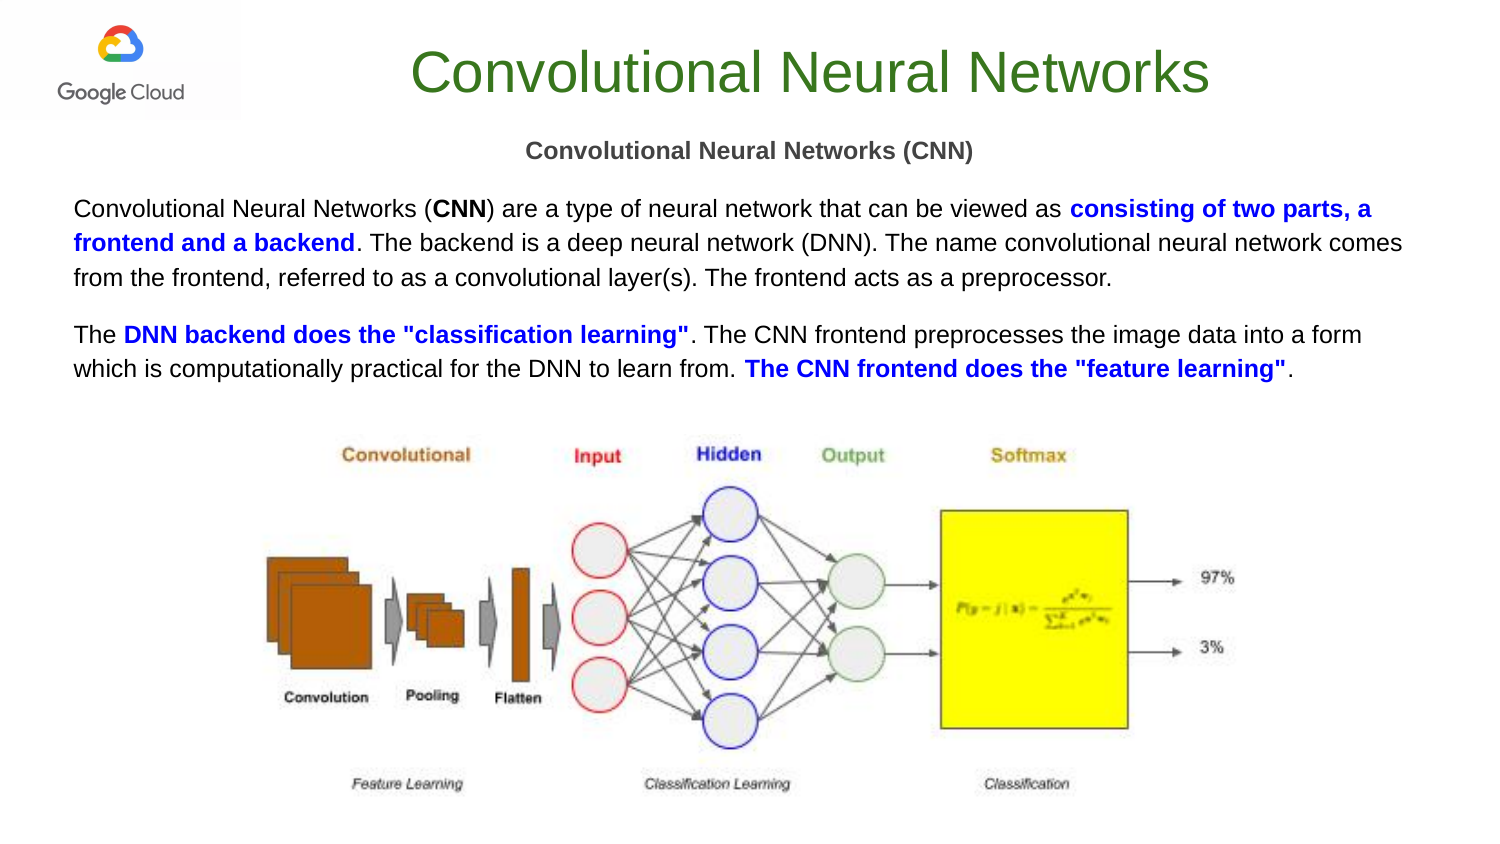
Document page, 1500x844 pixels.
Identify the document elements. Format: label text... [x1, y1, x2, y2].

picture [0, 0, 241, 121]
text_box Convolutional Neural Networks (CNN) Convolutional Neural Networks (CNN) are a type of neural network that can be viewed as consisting of two parts, a frontend and a backend. The backend is a deep neural network (DNN). The name convolutional neural network comes from the frontend, referred to as a convolutional layer(s). The frontend acts as a preprocessor. The DNN backend does the "classification learning". The CNN frontend preprocesses the image data into a form which is computationally practical for the DNN to learn from. The CNN frontend does the "feature learning". [58, 119, 1442, 826]
picture [240, 434, 1249, 816]
subtitle Convolutional Neural Networks [244, 19, 1500, 150]
